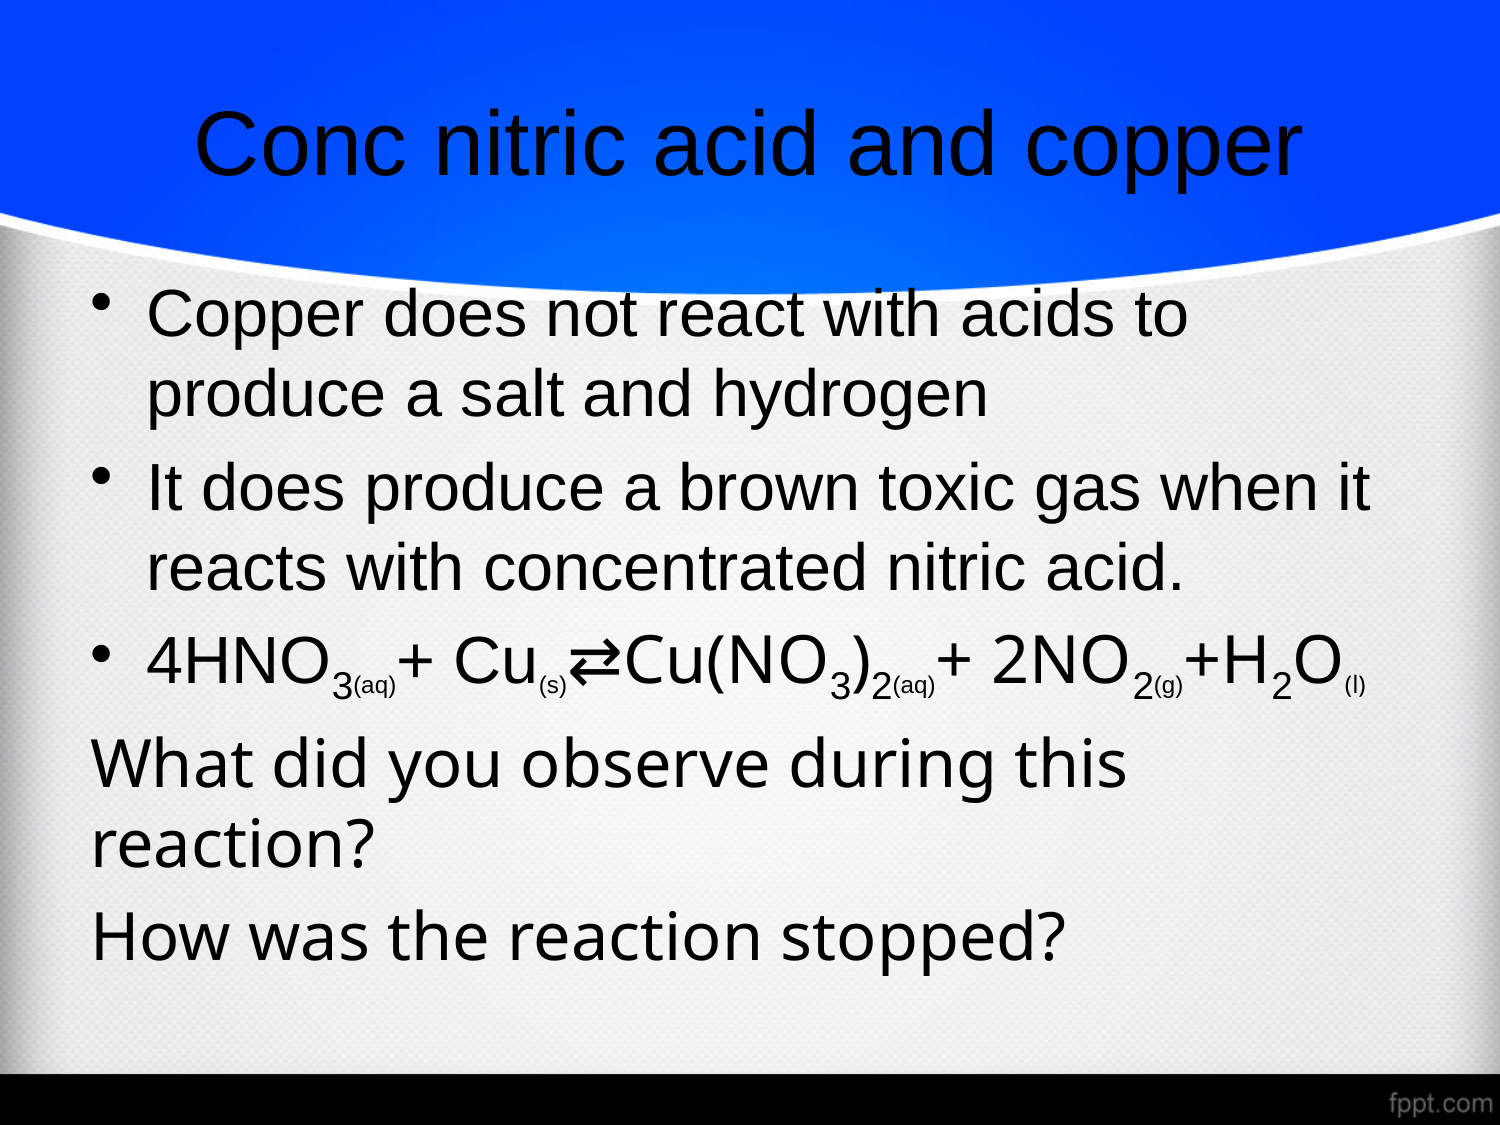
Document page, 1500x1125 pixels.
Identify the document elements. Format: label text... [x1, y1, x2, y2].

picture [0, 0, 1500, 1125]
title Conc nitric acid and copper [74, 44, 1426, 233]
list Copper does not react with acids to produce a salt and hydrogen It does produce a brown toxic gas when it reacts with concentrated nitric acid. 4HNO3(aq)+ Cu(s)⇄Cu(NO3)2(aq)+ 2NO2(g)+H2O(l) What did you observe during this reaction? How was the reaction stopped? [74, 262, 1426, 1006]
